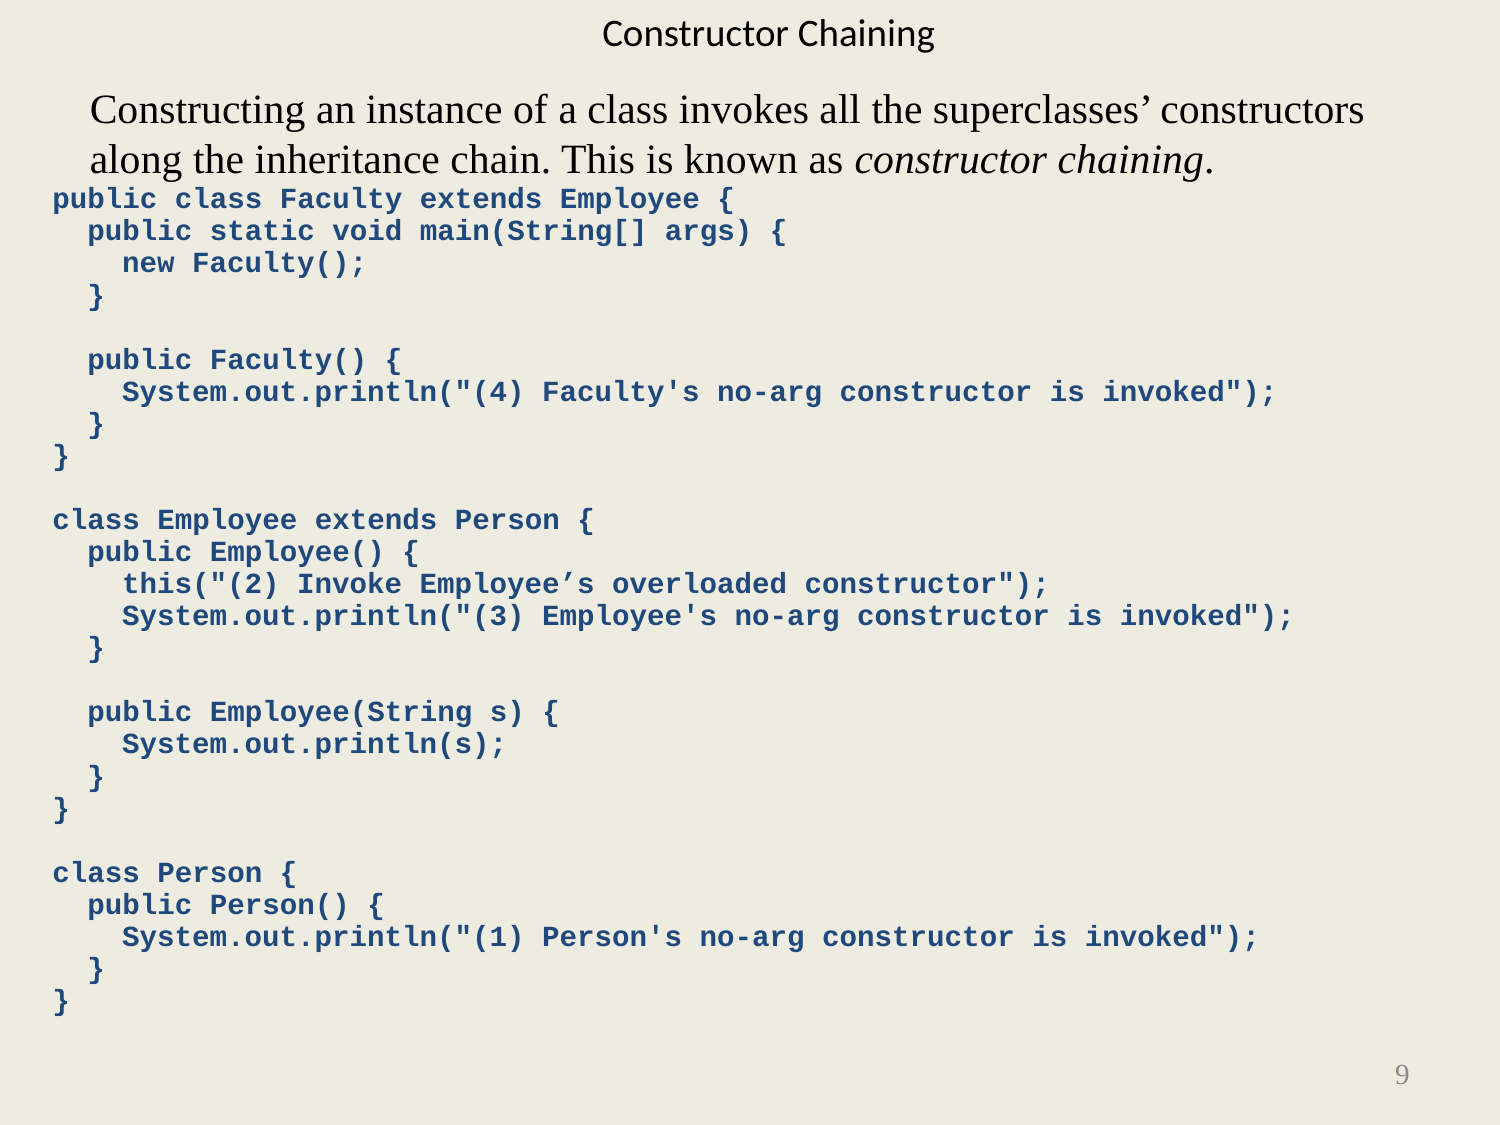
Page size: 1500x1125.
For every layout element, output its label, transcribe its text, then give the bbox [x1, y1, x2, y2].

slide_number 9 [1074, 1042, 1425, 1103]
text_box public class Faculty extends Employee { public static void main(String[] args) { new Faculty(); } public Faculty() { System.out.println("(4) Faculty's no-arg constructor is invoked"); } } class Employee extends Person { public Employee() { this("(2) Invoke Employee’s overloaded constructor"); System.out.println("(3) Employee's no-arg constructor is invoked"); } public Employee(String s) { System.out.println(s); } } class Person { public Person() { System.out.println("(1) Person's no-arg constructor is invoked"); } } [37, 187, 1463, 1022]
text_box Constructing an instance of a class invokes all the superclasses’ constructors along the inheritance chain. This is known as constructor chaining. [75, 74, 1475, 190]
title Constructor Chaining [0, 0, 1500, 63]
